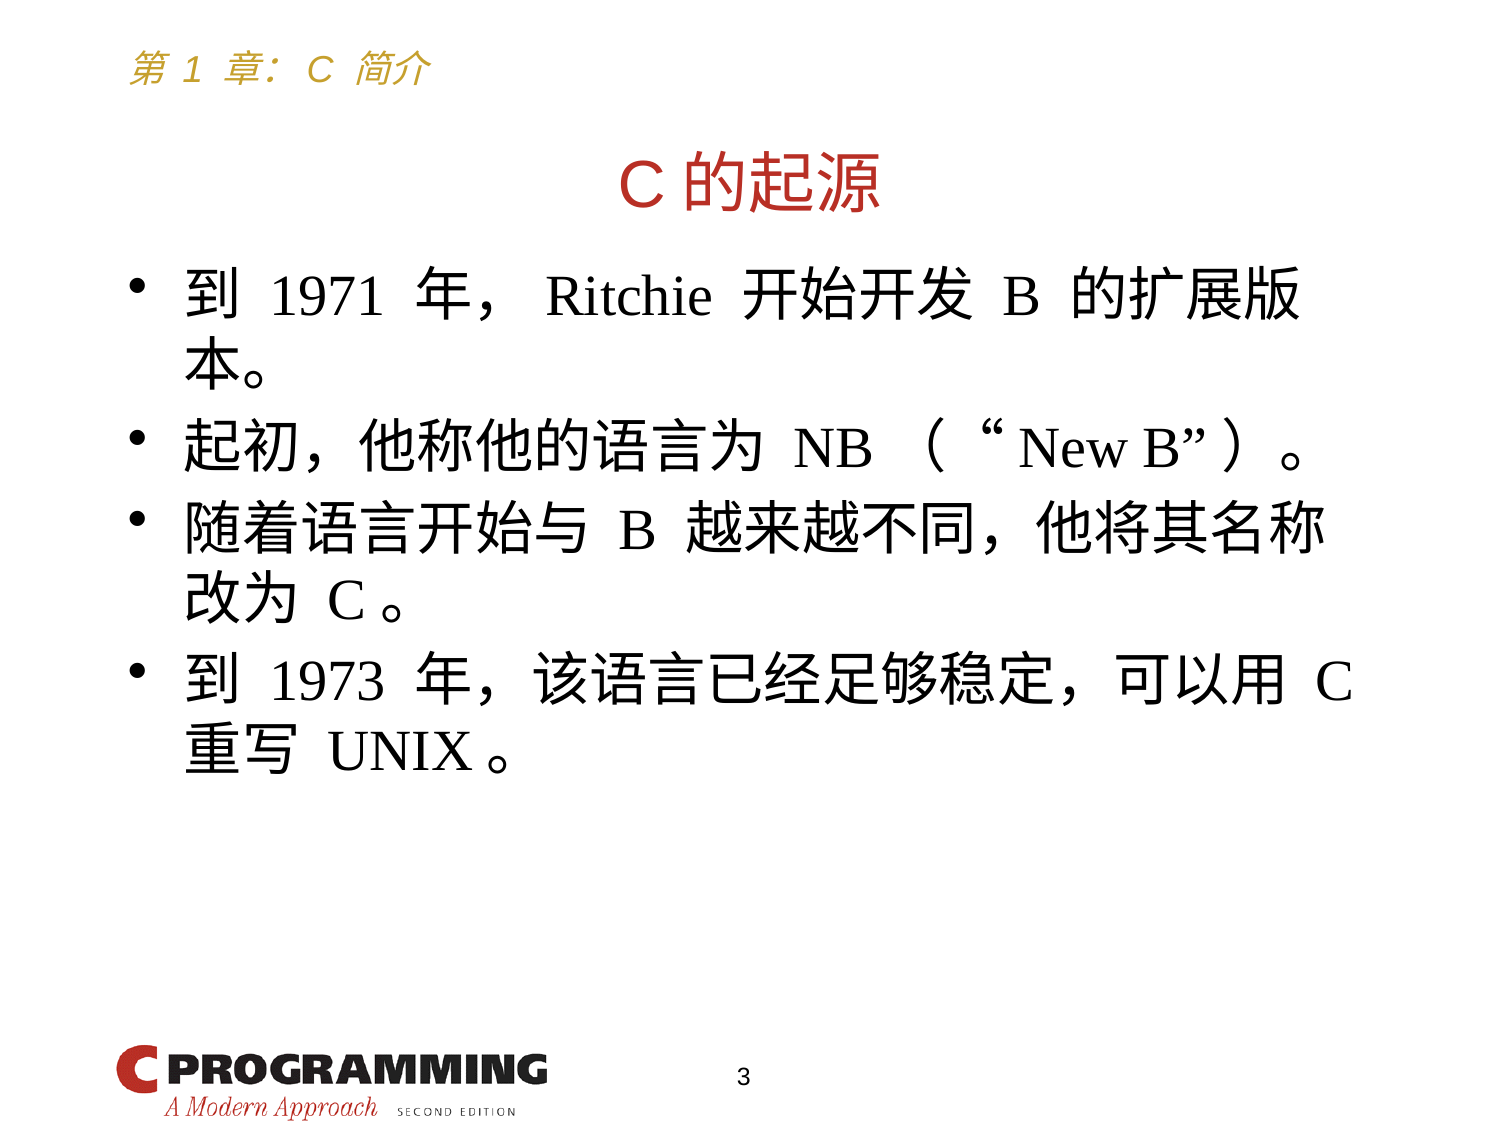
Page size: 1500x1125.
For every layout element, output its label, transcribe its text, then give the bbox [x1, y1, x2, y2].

picture [112, 1041, 550, 1123]
title C的起源 [112, 125, 1388, 238]
list 到 1971 年，Ritchie 开始开发 B 的扩展版本。 起初，他称他的语言为 NB（“New B”）。 随着语言开始与 B 越来越不同，他将其名称改为 C。 到 1973 年，该语言已经足够稳定，可以用 C 重写 UNIX。 [112, 249, 1388, 1038]
slide_number 3 [687, 1049, 801, 1101]
